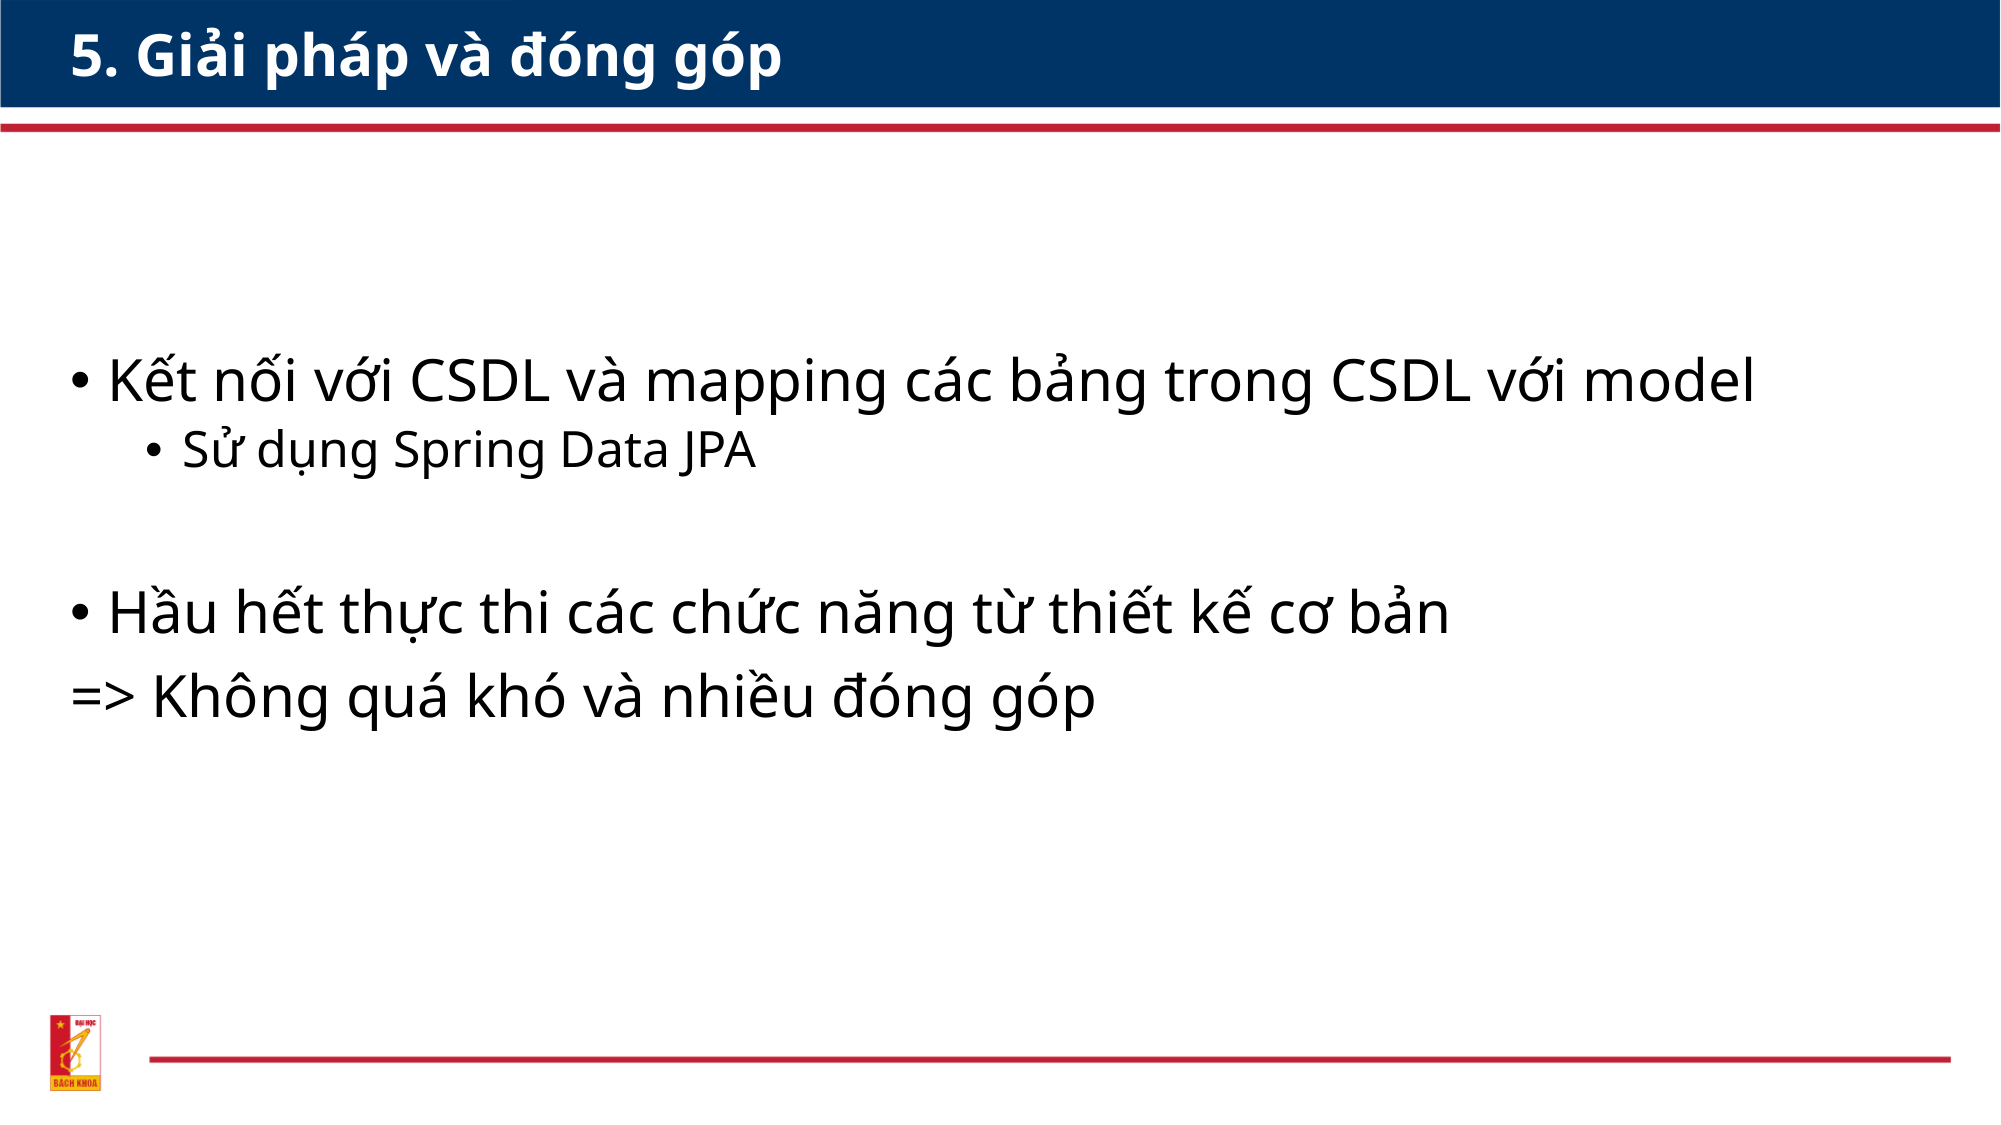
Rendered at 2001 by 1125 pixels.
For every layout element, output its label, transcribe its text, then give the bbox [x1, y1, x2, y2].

title 5. Giải pháp và đóng góp [55, 18, 1945, 90]
picture [0, 0, 2001, 1125]
list Kết nối với CSDL và mapping các bảng trong CSDL với model Sử dụng Spring Data JPA Hầu hết thực thi các chức năng từ thiết kế cơ bản => Không quá khó và nhiều đóng góp [55, 169, 1945, 980]
